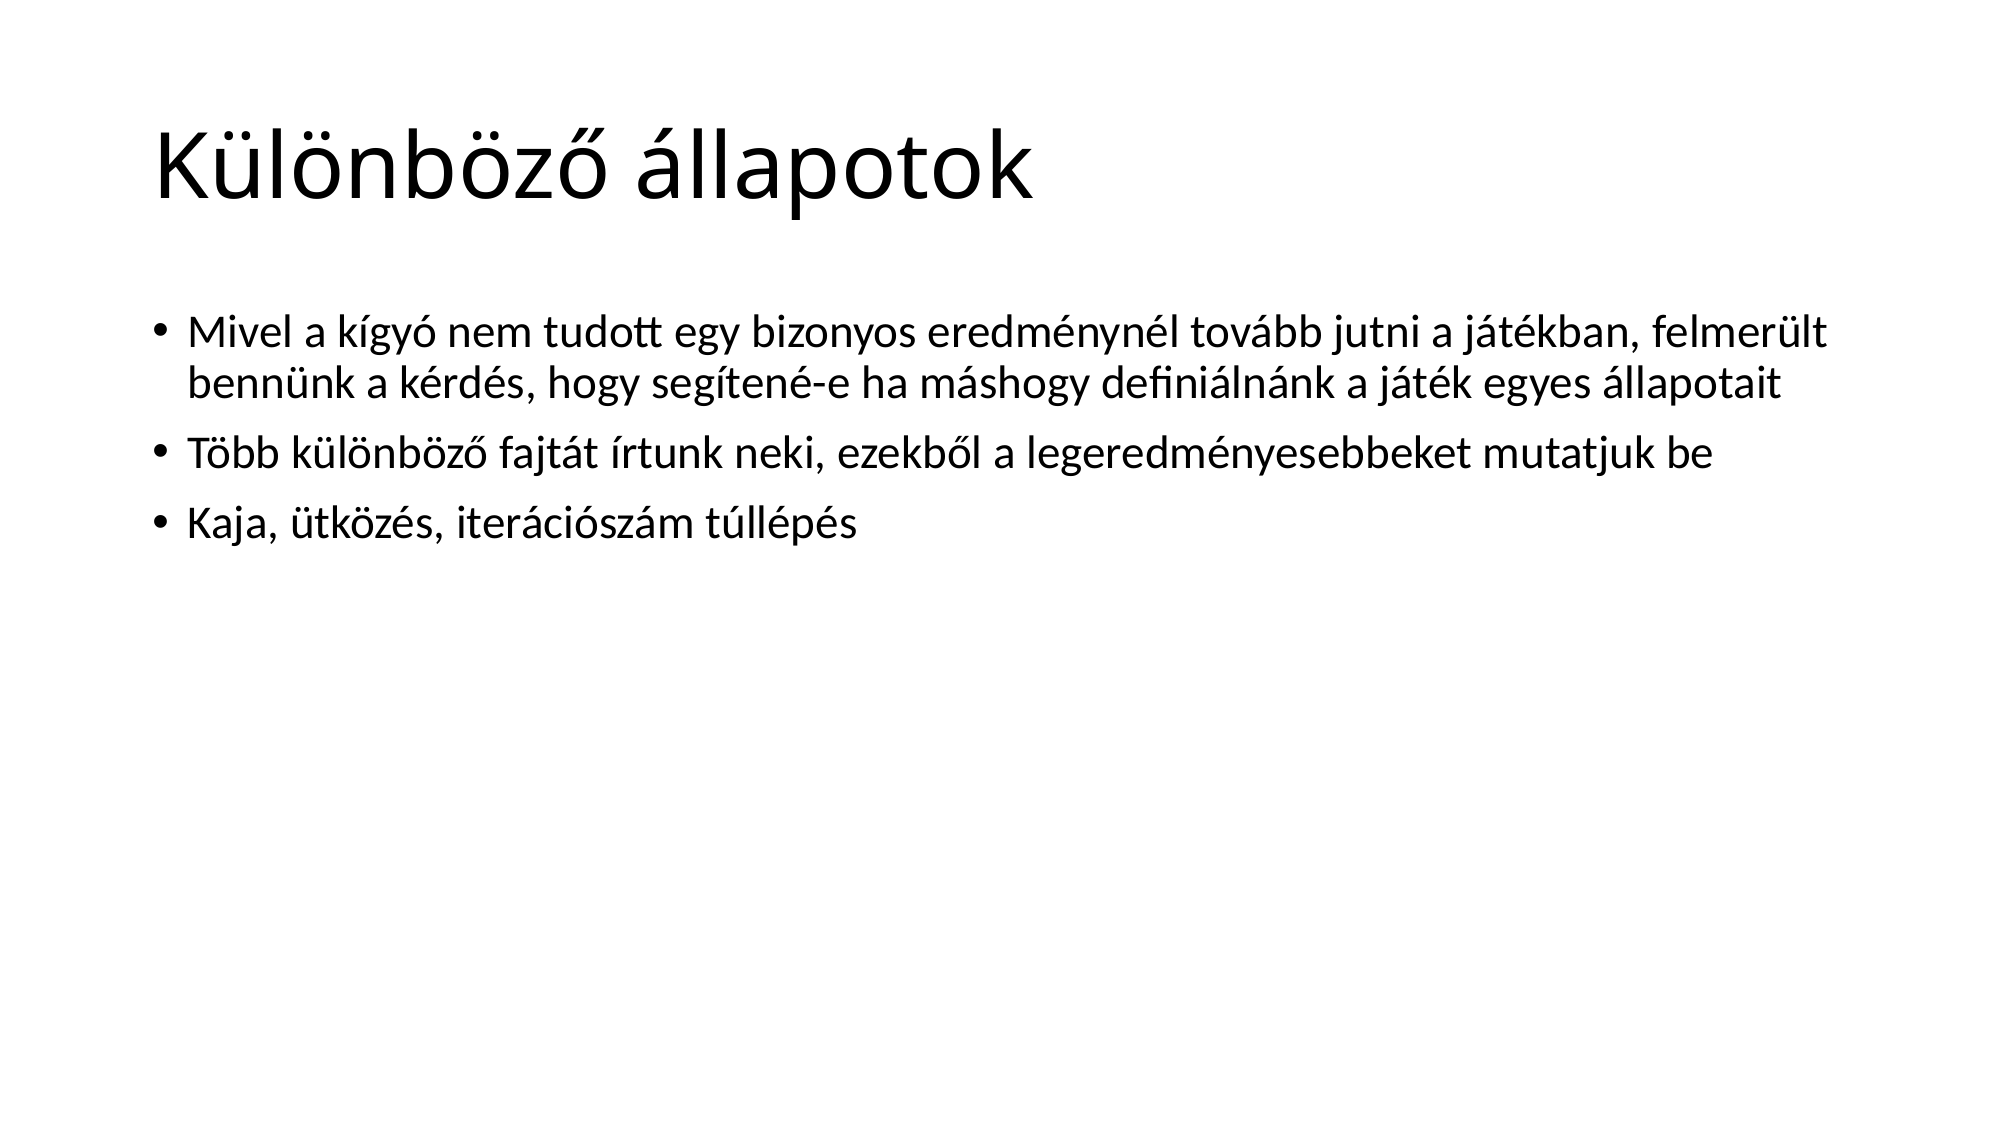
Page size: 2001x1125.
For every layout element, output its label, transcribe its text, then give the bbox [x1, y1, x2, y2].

list Mivel a kígyó nem tudott egy bizonyos eredménynél tovább jutni a játékban, felmerült bennünk a kérdés, hogy segítené-e ha máshogy definiálnánk a játék egyes állapotait Több különböző fajtát írtunk neki, ezekből a legeredményesebbeket mutatjuk be Kaja, ütközés, iterációszám túllépés [137, 299, 1863, 610]
title Különböző állapotok [137, 59, 1863, 278]
